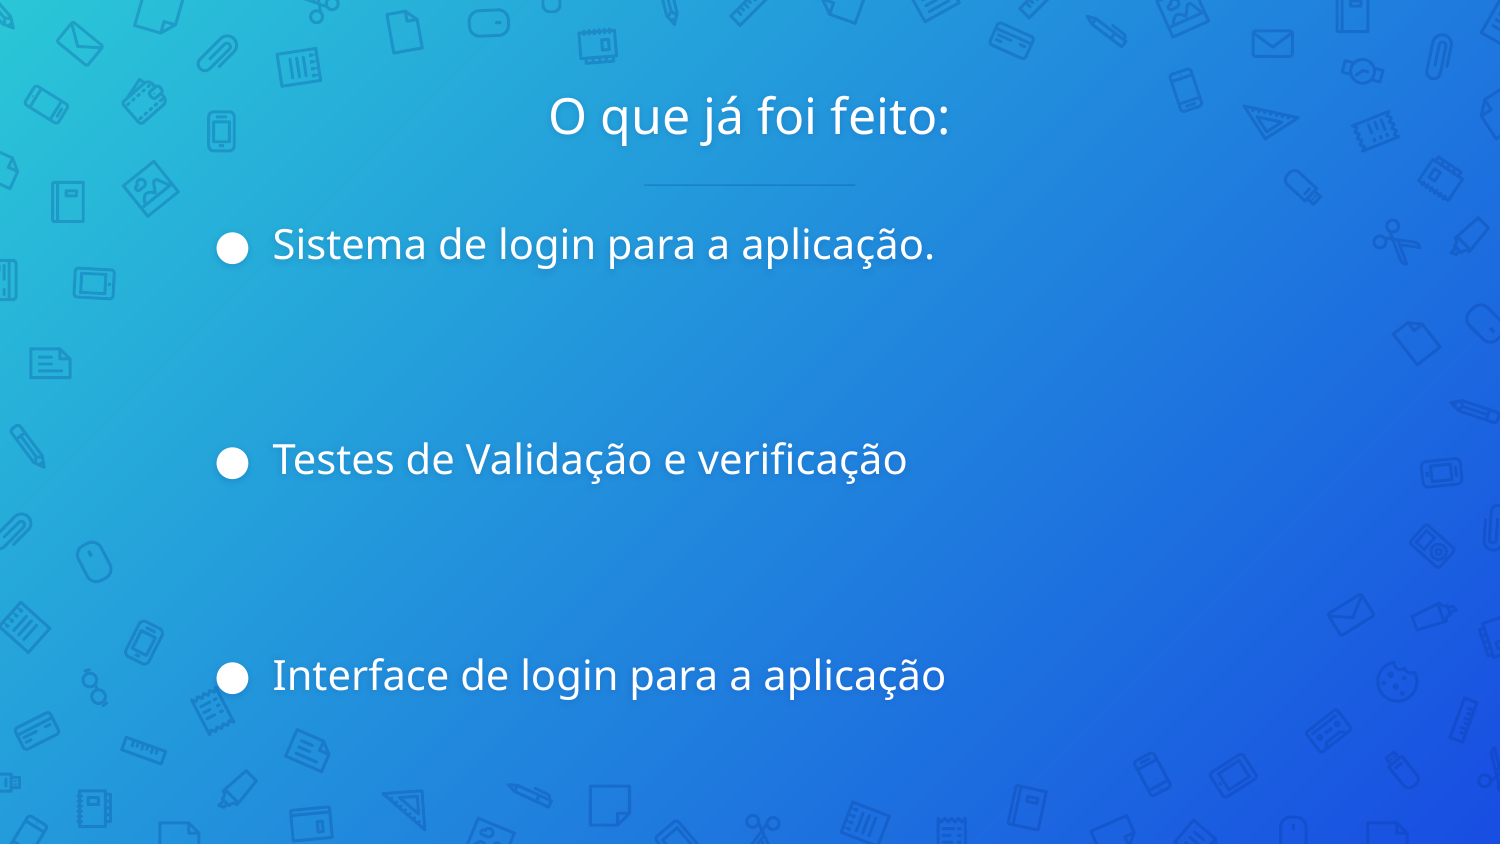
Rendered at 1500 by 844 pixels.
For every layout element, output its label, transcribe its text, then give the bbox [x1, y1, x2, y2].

list Sistema de login para a aplicação. Testes de Validação e verificação Interface de login para a aplicação [182, 195, 1318, 738]
title O que já foi feito: [182, 37, 1318, 160]
